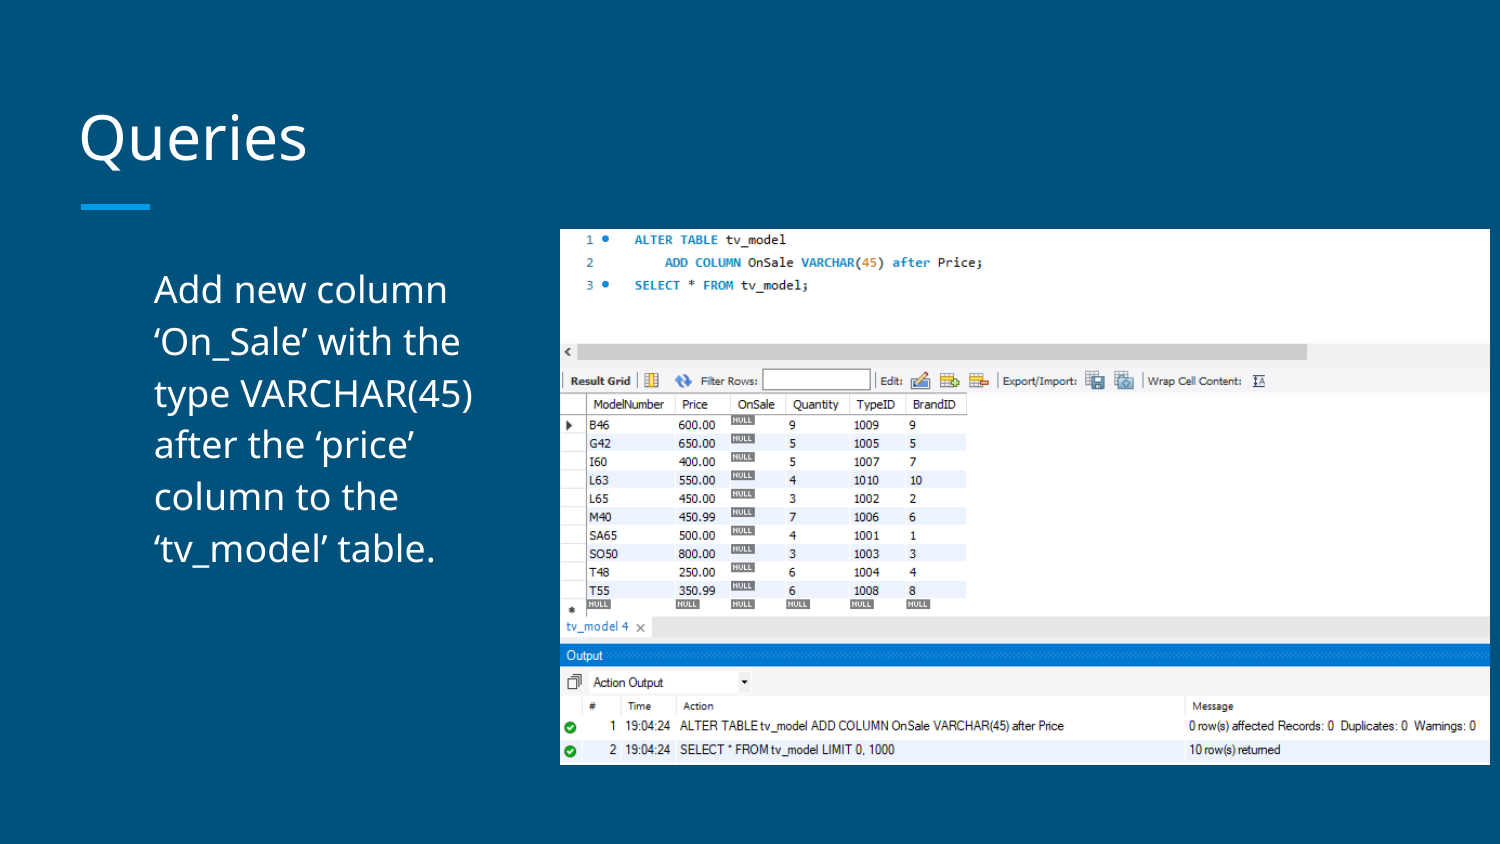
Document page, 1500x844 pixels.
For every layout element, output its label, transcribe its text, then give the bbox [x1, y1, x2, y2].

list Add new column ‘On_Sale’ with the type VARCHAR(45) after the ‘price’ column to the ‘tv_model’ table. [63, 244, 526, 750]
picture [561, 230, 1489, 764]
title Queries [63, 75, 1437, 188]
